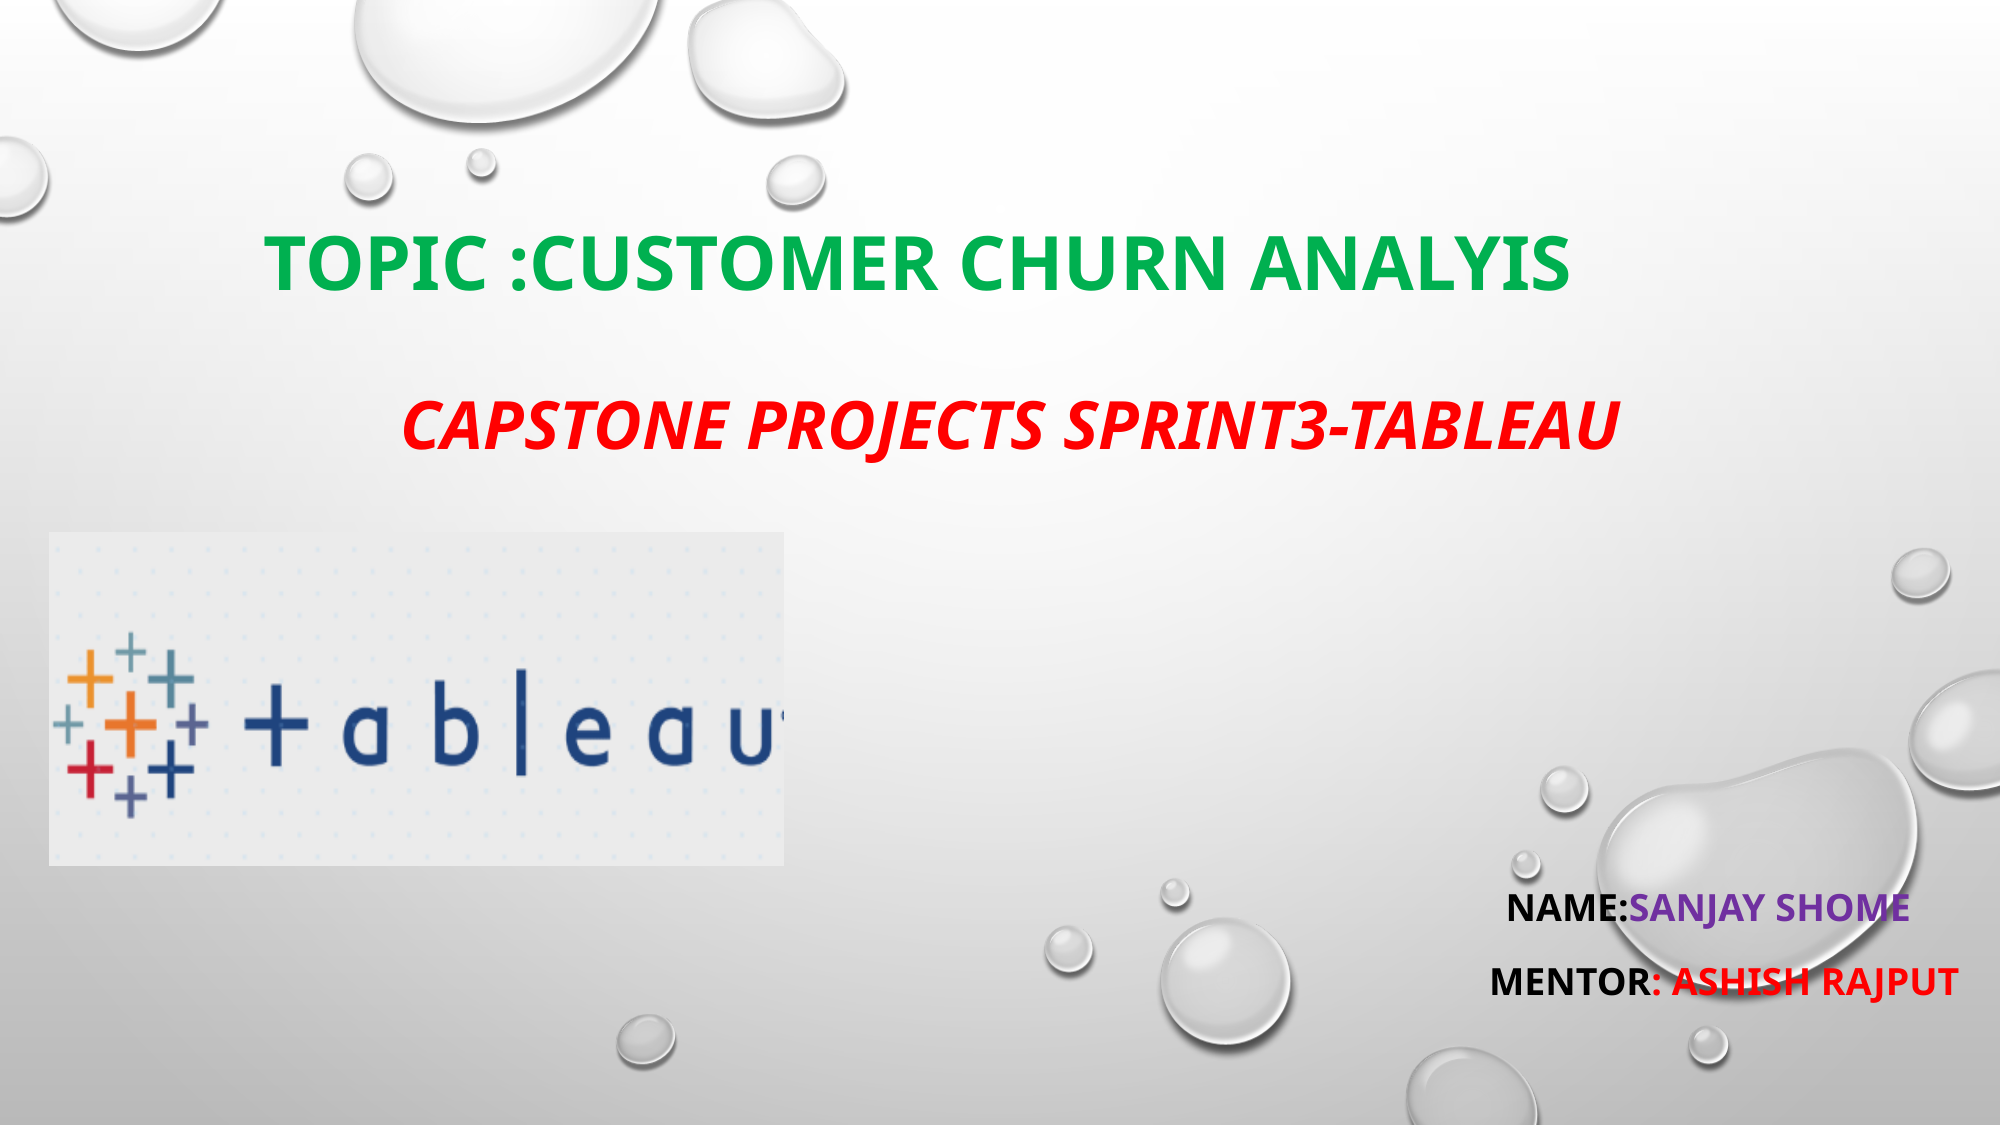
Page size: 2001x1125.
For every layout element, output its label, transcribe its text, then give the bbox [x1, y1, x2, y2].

text_box CAPSTONE PROJECTS SPRINT3-TABLEAU [386, 375, 1753, 470]
text_box NAME:SANJAY SHOME [1490, 876, 1940, 937]
picture [0, 0, 2000, 1125]
title TOPIC :CUSTOMER CHURN ANALYIS [0, 192, 1910, 314]
text_box MENTOR: ASHISH RAJPUT [1474, 950, 2000, 1011]
